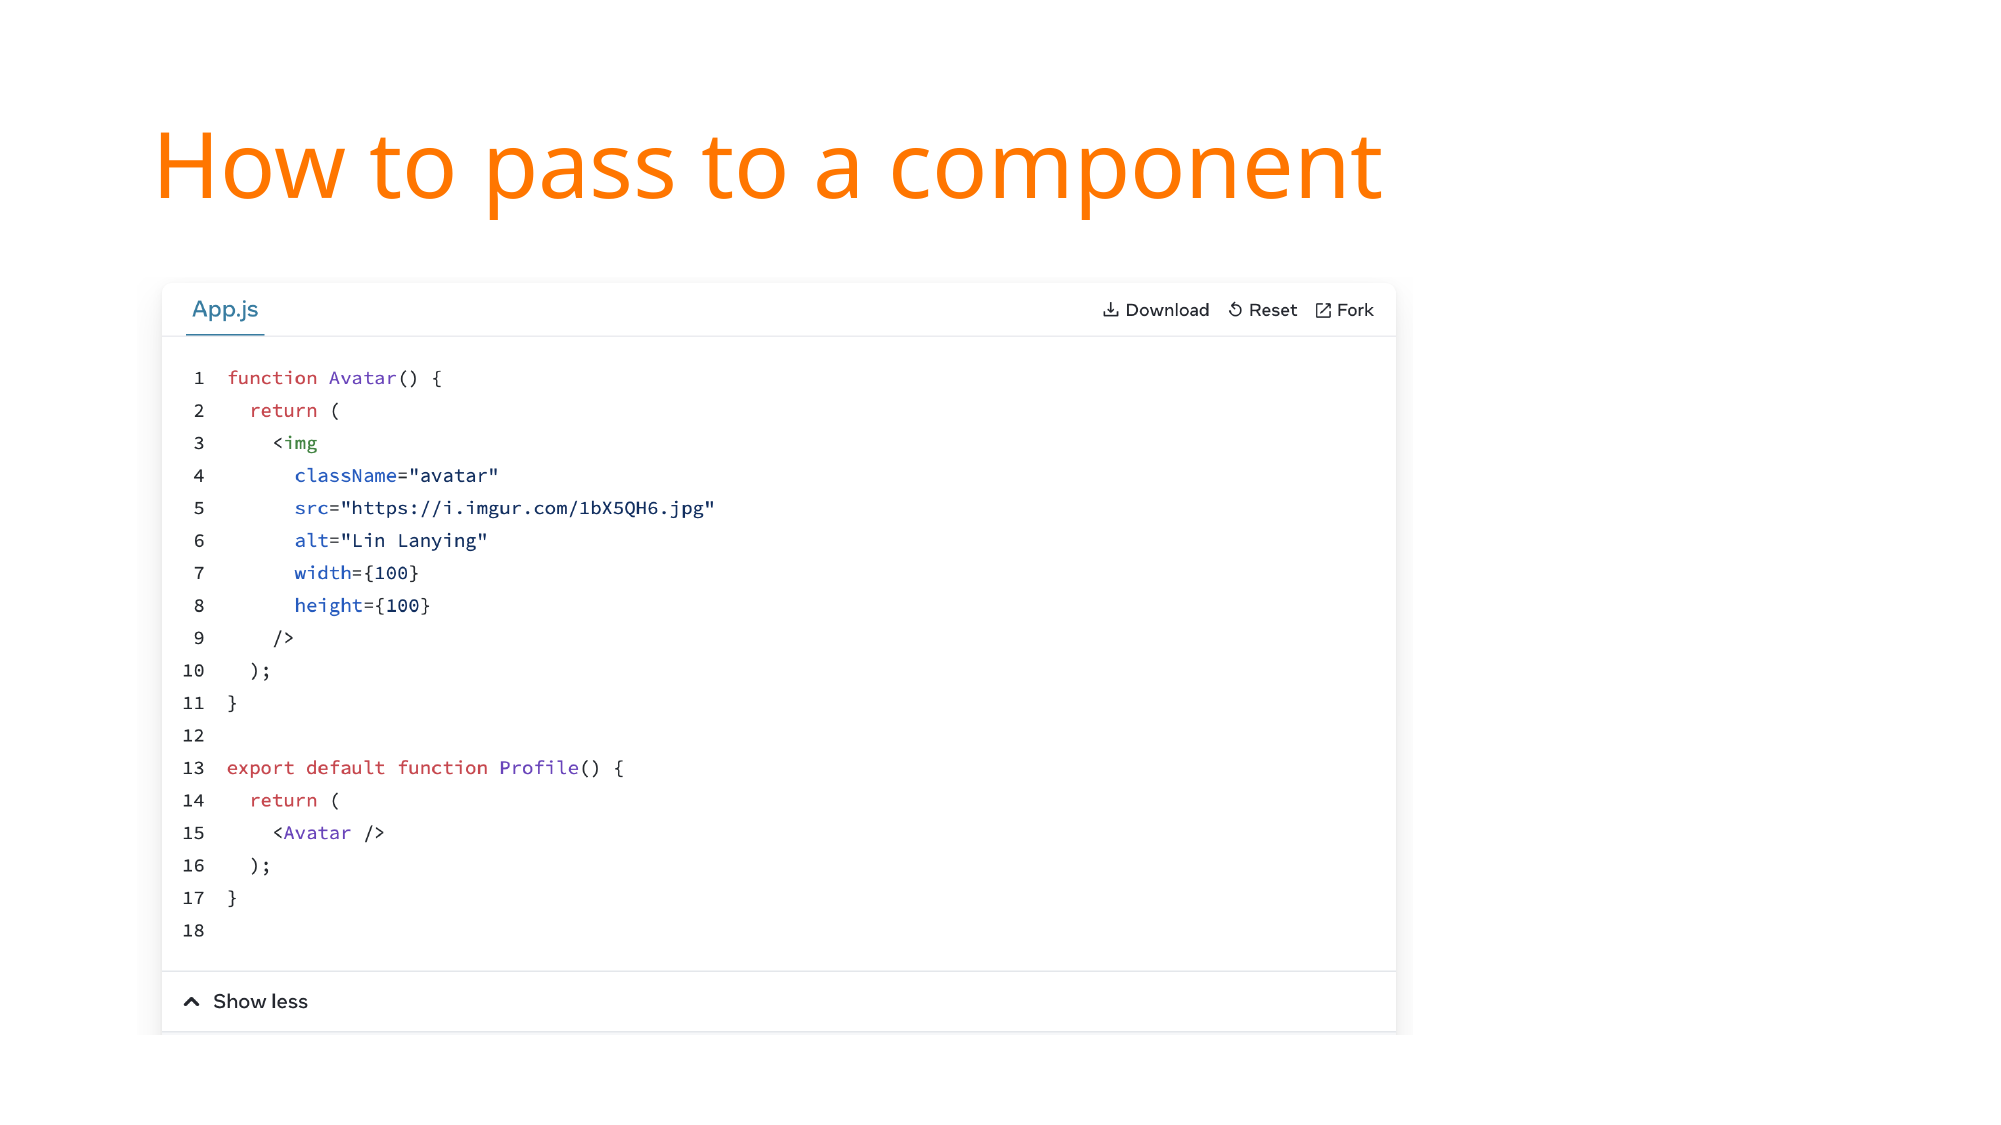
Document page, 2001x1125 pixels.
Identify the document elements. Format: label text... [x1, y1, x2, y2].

picture [137, 277, 1413, 1035]
title How to pass to a component [137, 59, 1863, 278]
